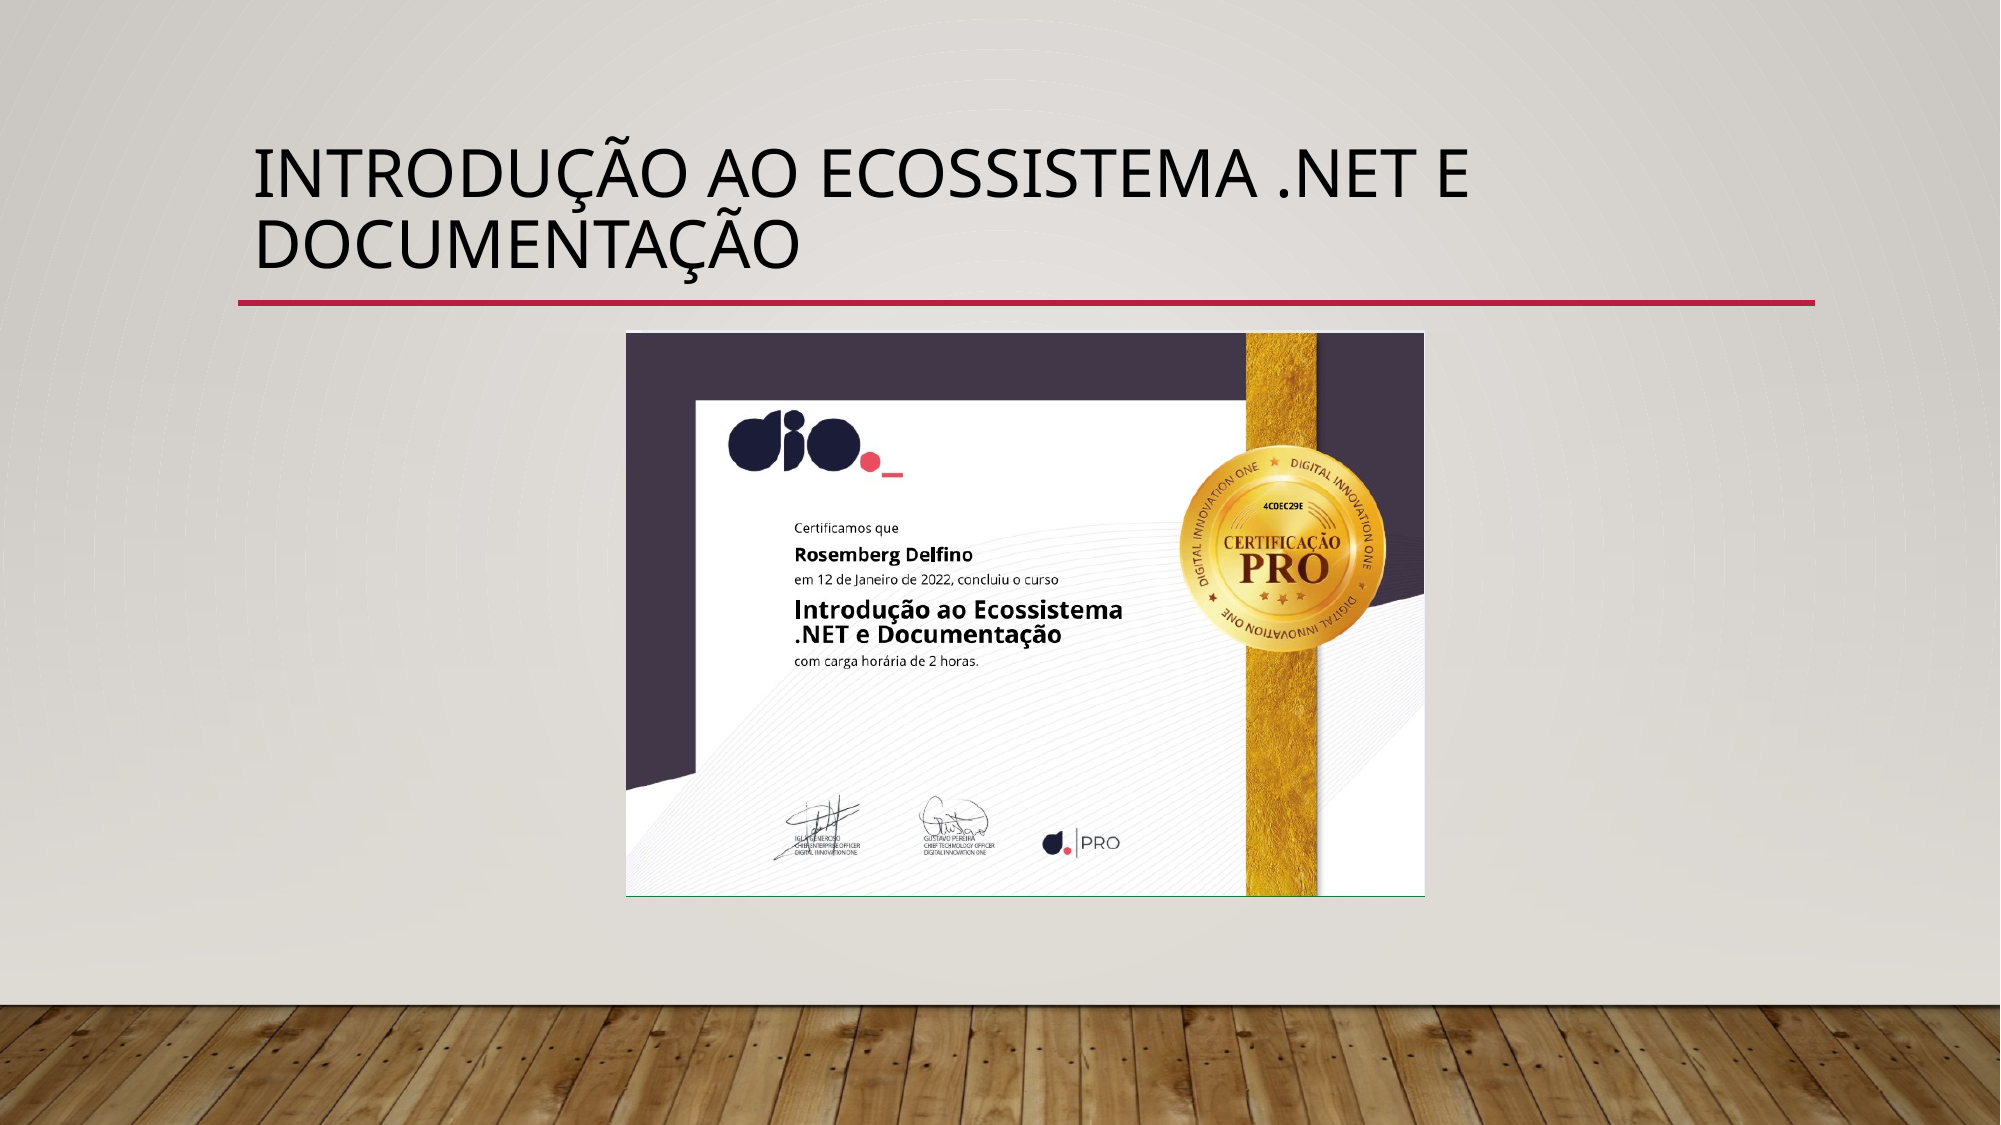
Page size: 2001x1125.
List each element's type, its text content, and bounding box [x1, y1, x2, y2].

title Introdução ao Ecossistema .NET e Documentação [238, 131, 1814, 305]
picture [0, 1005, 2000, 1125]
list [626, 330, 1425, 897]
